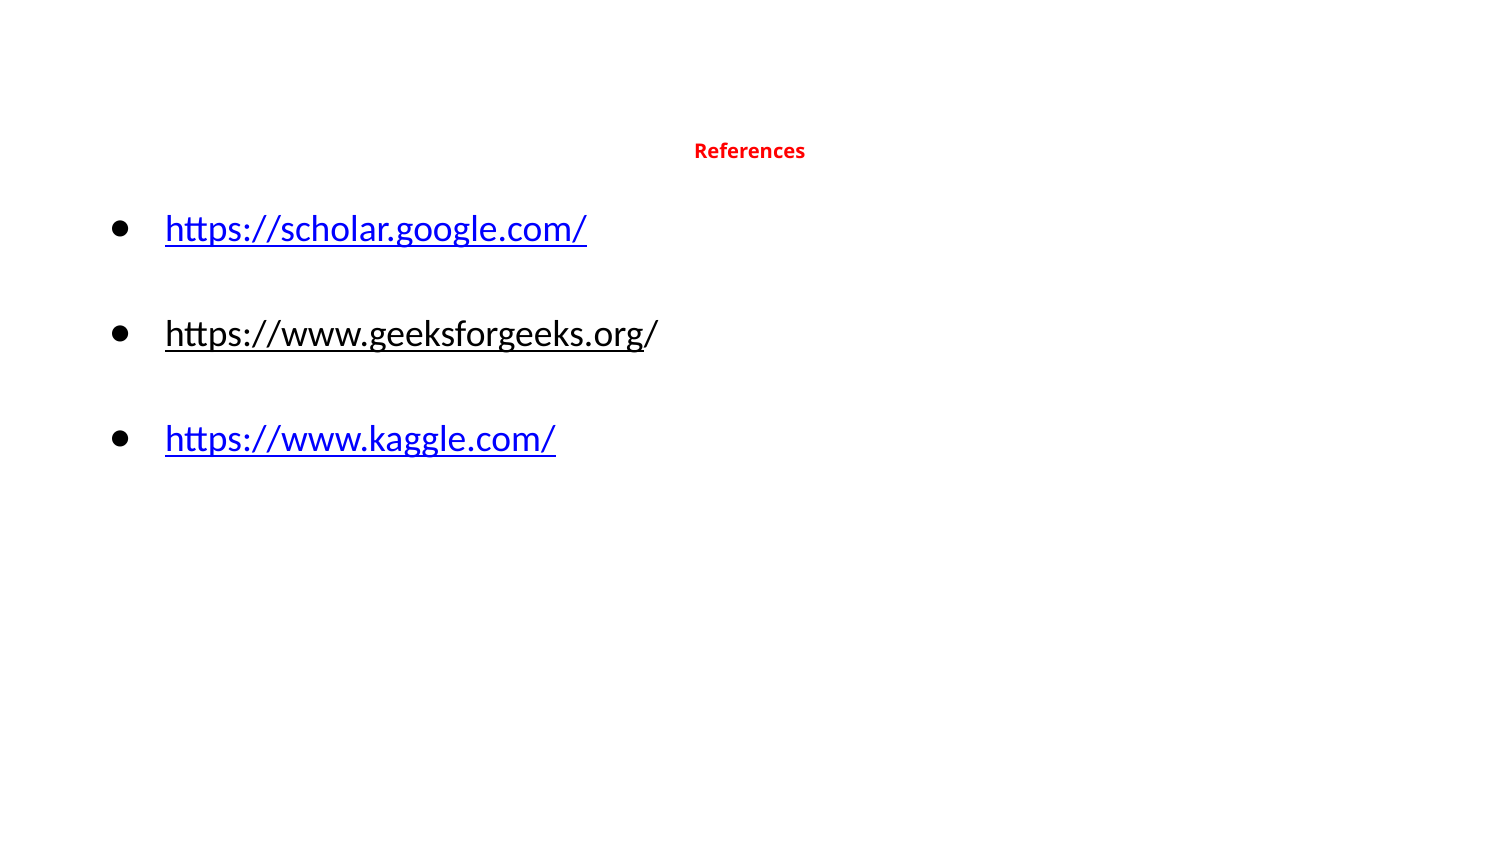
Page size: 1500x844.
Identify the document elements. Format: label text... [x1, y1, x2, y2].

list https://scholar.google.com/ https://www.geeksforgeeks.org/ https://www.kaggle.com/ [75, 196, 1425, 754]
title References [75, 33, 1425, 175]
